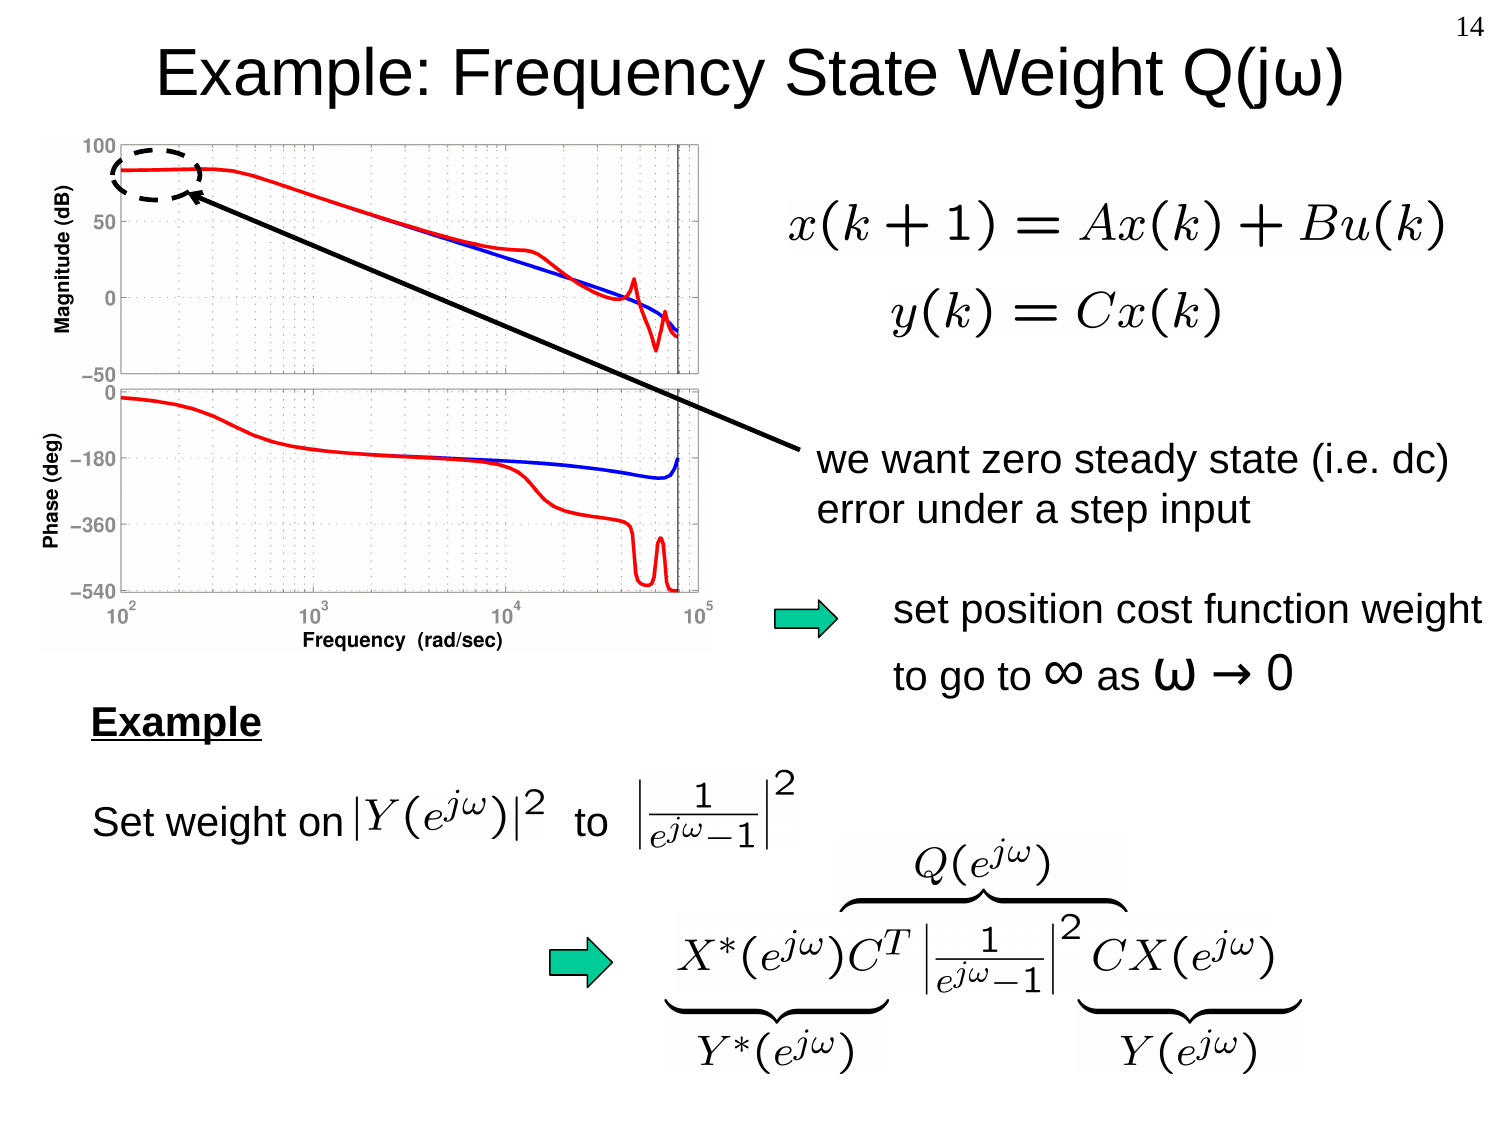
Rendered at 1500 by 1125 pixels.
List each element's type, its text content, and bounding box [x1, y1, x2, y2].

picture [662, 999, 890, 1075]
text_box [774, 600, 838, 638]
picture [787, 199, 1445, 251]
picture [37, 137, 713, 653]
text_box Set weight on to [77, 787, 633, 853]
text_box we want zero steady state (i.e. dc) error under a step input [801, 424, 1477, 540]
picture [354, 787, 546, 844]
picture [674, 837, 1275, 995]
title Example: Frequency State Weight Q(jω) [112, 0, 1388, 163]
text_box set position cost function weight to go to ∞ as ω → 0 [878, 574, 1498, 710]
text_box [549, 937, 613, 988]
picture [1074, 999, 1303, 1075]
picture [890, 287, 1220, 339]
slide_number 14 [1187, 0, 1500, 76]
text_box Example [75, 687, 278, 753]
picture [637, 767, 795, 851]
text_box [186, 192, 801, 451]
